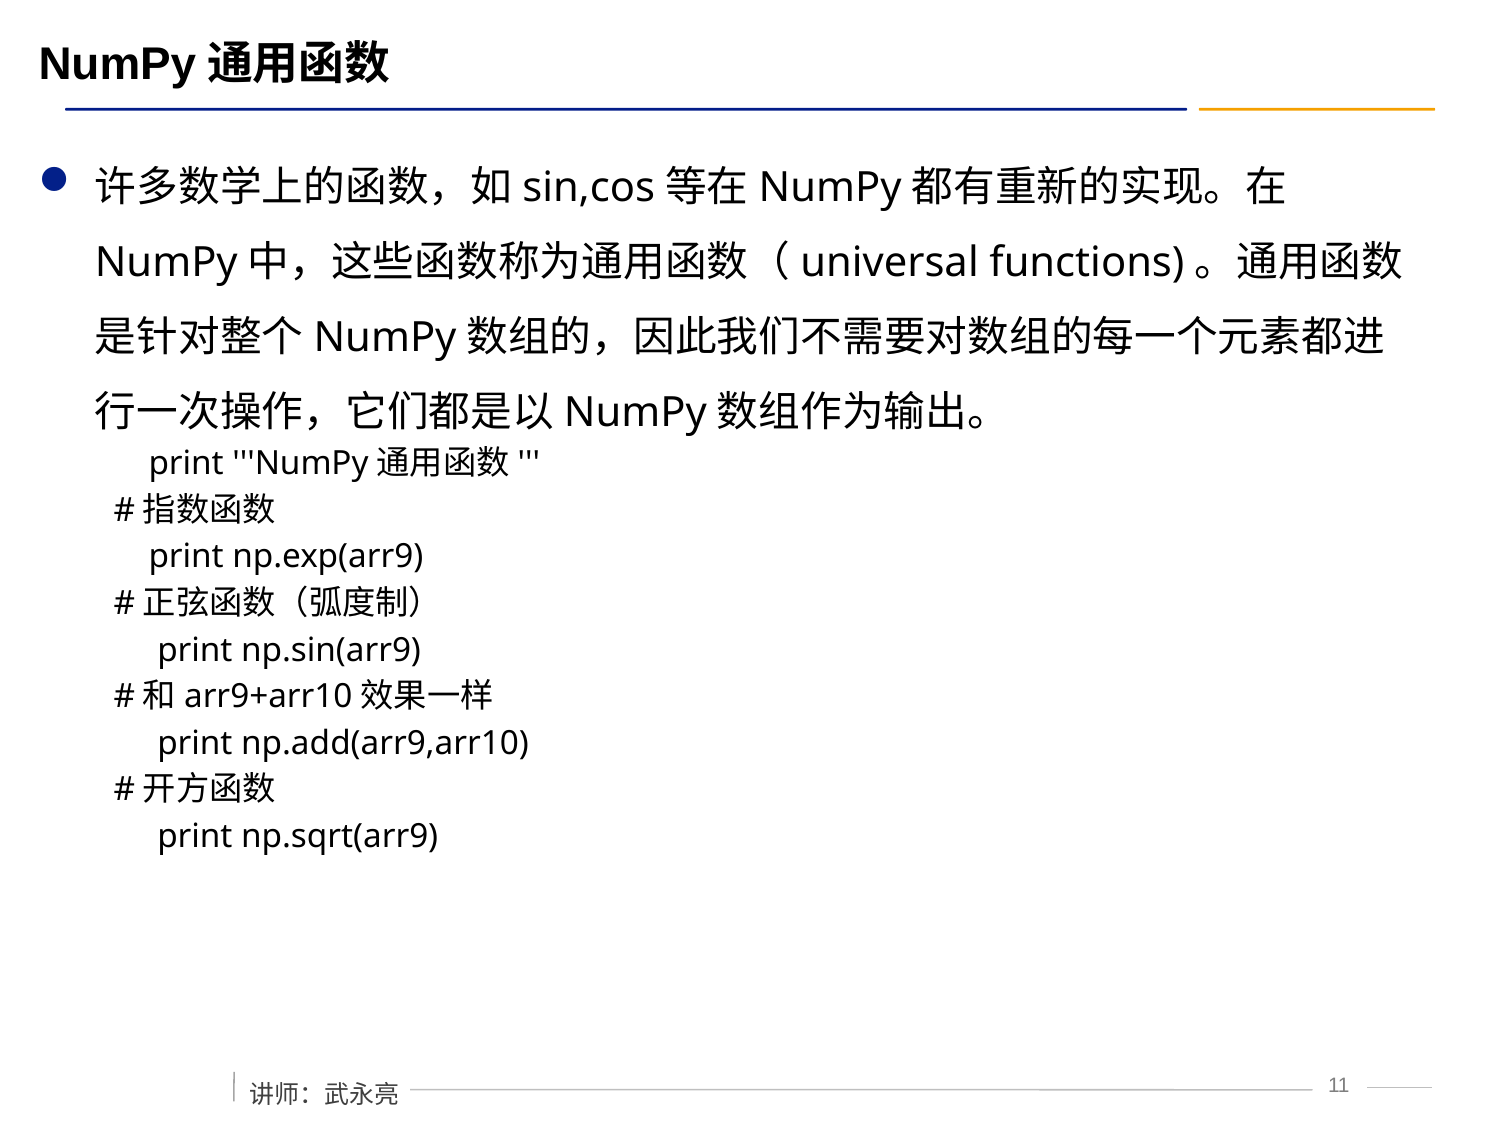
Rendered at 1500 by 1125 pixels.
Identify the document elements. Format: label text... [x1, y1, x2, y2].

list 许多数学上的函数，如sin,cos等在NumPy都有重新的实现。在NumPy中，这些函数称为通用函数（universal functions)。通用函数是针对整个NumPy数组的，因此我们不需要对数组的每一个元素都进行一次操作，它们都是以NumPy数组作为输出。 print '''NumPy通用函数''' #指数函数 print np.exp(arr9) #正弦函数（弧度制） print np.sin(arr9) #和arr9+arr10效果一样 print np.add(arr9,arr10) #开方函数 print np.sqrt(arr9) [23, 127, 1432, 338]
title NumPy通用函数 [23, 25, 1388, 97]
